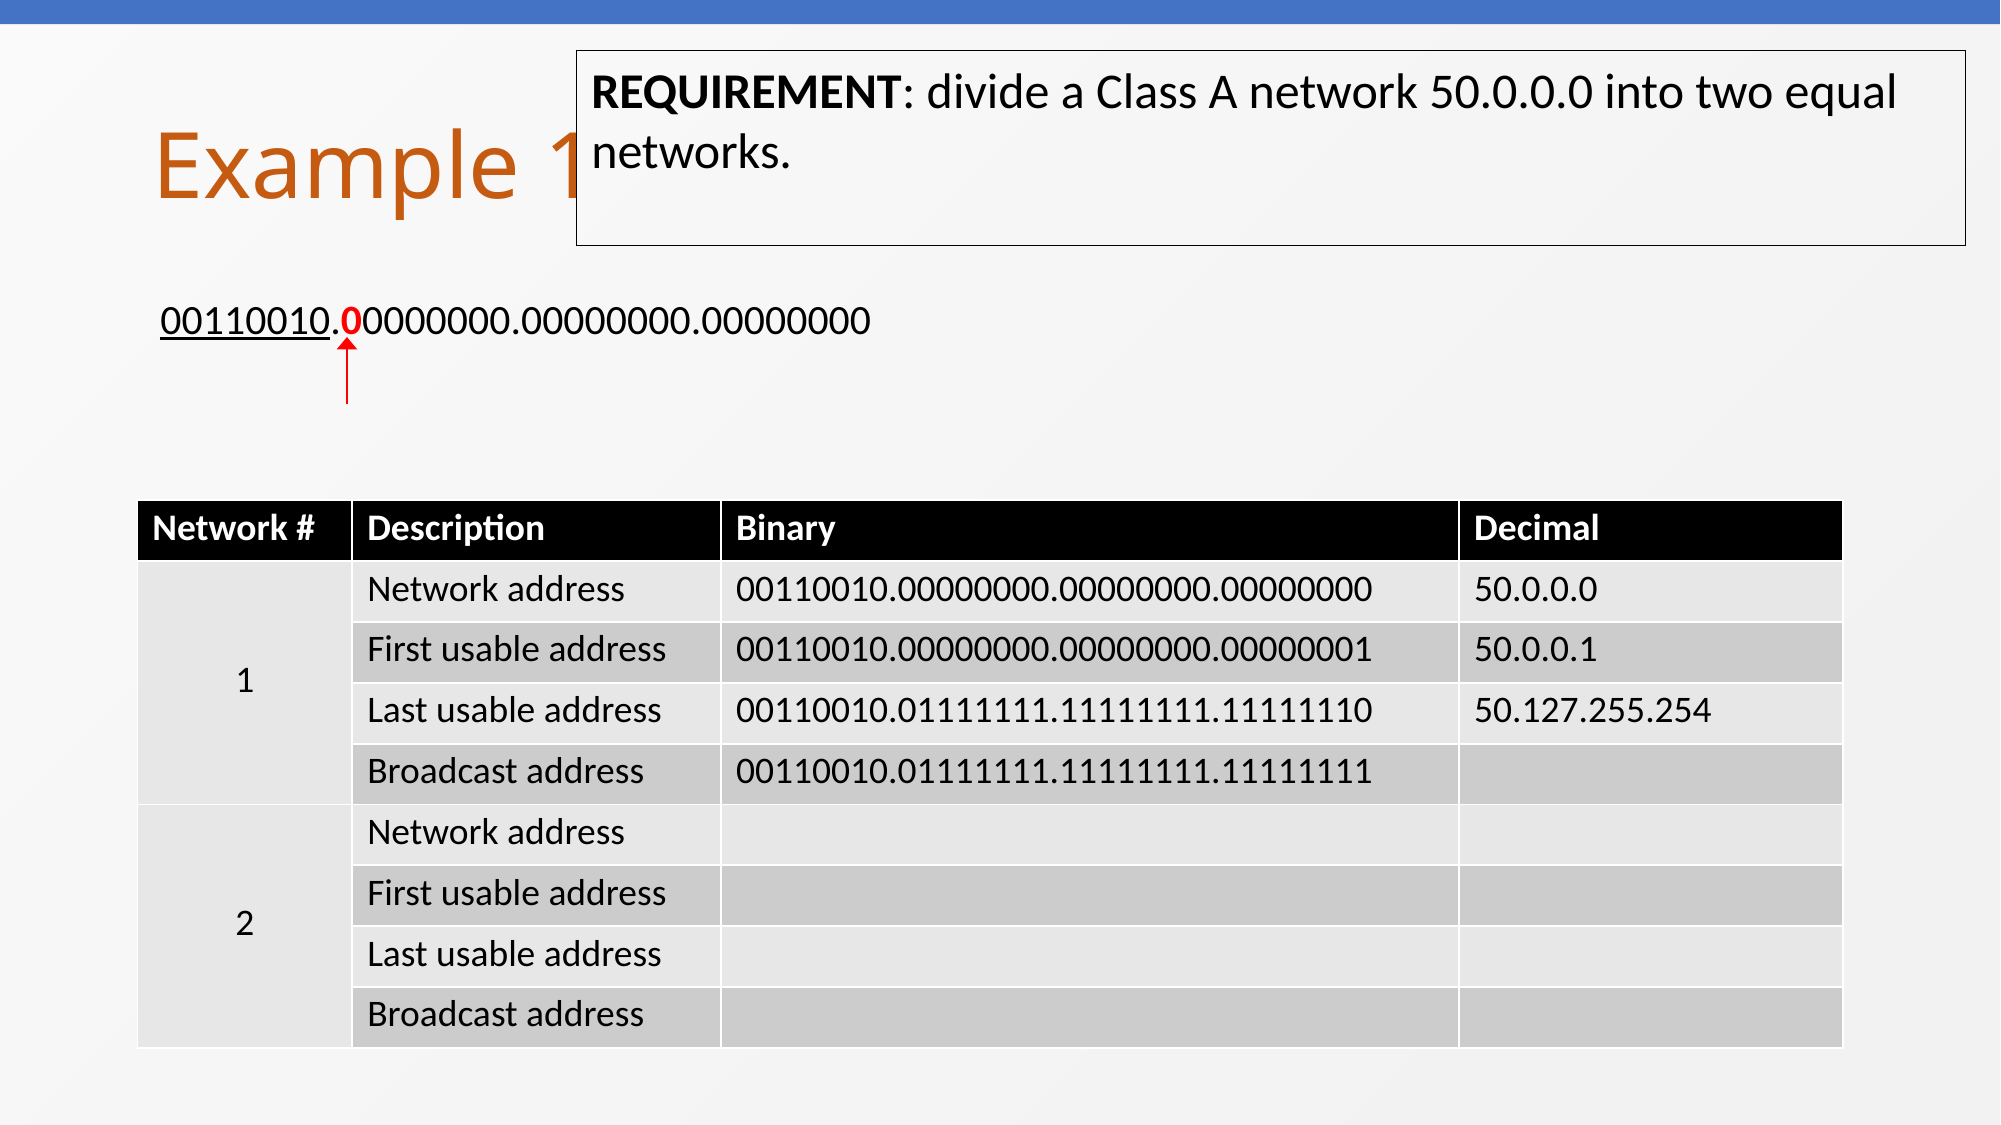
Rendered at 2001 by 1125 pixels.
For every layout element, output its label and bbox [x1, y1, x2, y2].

table_cell [722, 866, 1458, 925]
table_cell [722, 623, 1458, 682]
table_cell [1460, 988, 1842, 1047]
table_cell [353, 623, 720, 682]
text_box [576, 50, 1966, 246]
text_box [0, 0, 2000, 25]
table_cell [353, 988, 720, 1047]
text_box [145, 285, 1850, 451]
table_header [1460, 501, 1842, 560]
table_cell [722, 805, 1458, 864]
table_cell [722, 745, 1458, 804]
table_cell [353, 927, 720, 986]
table_cell [1460, 805, 1842, 864]
title [137, 59, 1863, 278]
table_cell [1460, 866, 1842, 925]
table_cell [1460, 745, 1842, 804]
table_cell [353, 805, 720, 864]
table_cell [138, 805, 351, 1047]
table_header [353, 501, 720, 560]
table_cell [722, 684, 1458, 743]
table_cell [353, 562, 720, 621]
table_cell [1460, 927, 1842, 986]
table_header [722, 501, 1458, 560]
table_cell [1460, 623, 1842, 682]
table_cell [1460, 684, 1842, 743]
table_cell [1460, 562, 1842, 621]
table_cell [722, 562, 1458, 621]
table_cell [353, 866, 720, 925]
table_cell [353, 745, 720, 804]
table_cell [722, 927, 1458, 986]
table_header [138, 501, 351, 560]
table_cell [722, 988, 1458, 1047]
table_cell [353, 684, 720, 743]
table_cell [138, 562, 351, 804]
